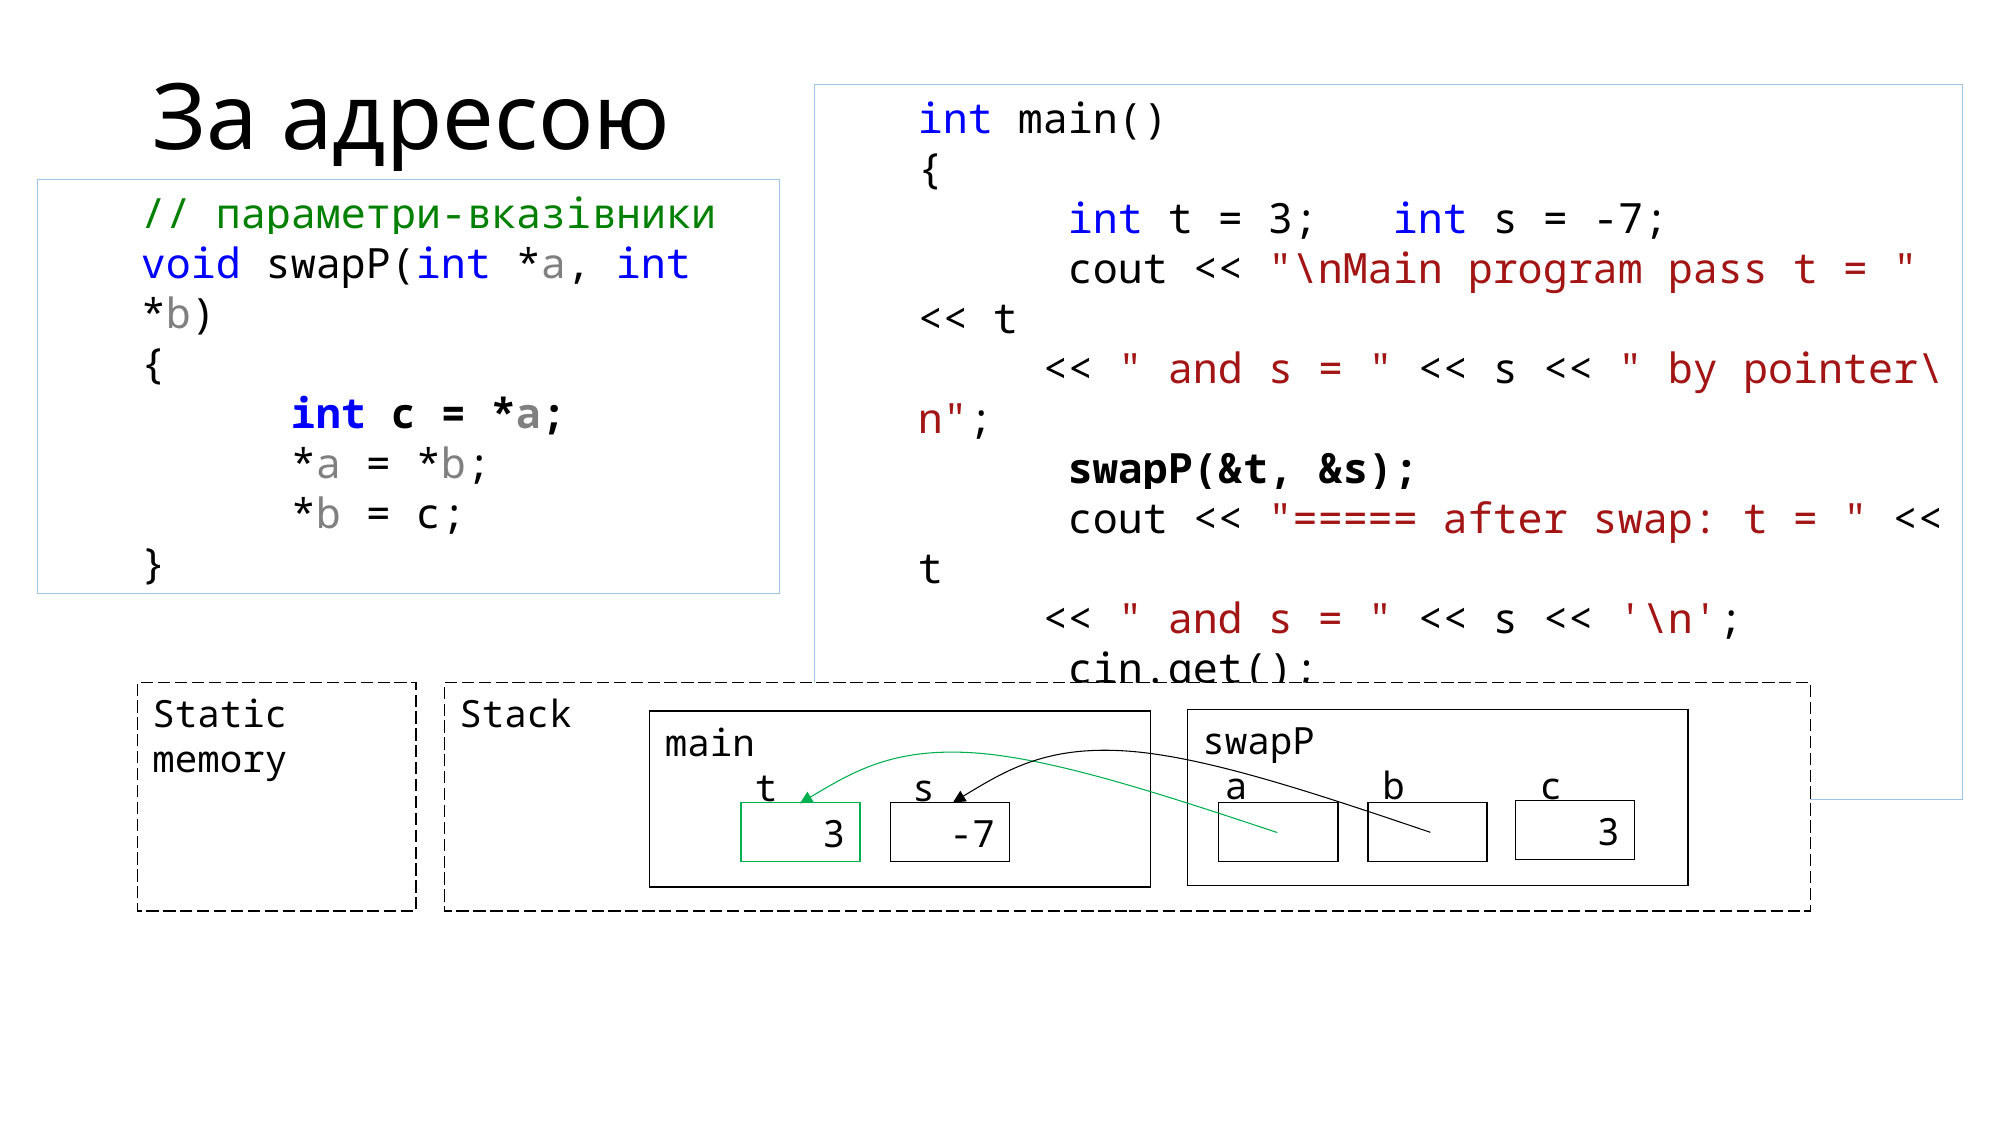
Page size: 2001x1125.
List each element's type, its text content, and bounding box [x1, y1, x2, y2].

text_box 3 [1514, 800, 1636, 861]
text_box Stack [443, 682, 1811, 912]
title За адресою [137, 59, 1863, 180]
text_box Static memory [136, 682, 417, 912]
text_box [952, 749, 1431, 833]
text_box [1367, 801, 1488, 862]
text_box main t s [649, 710, 1151, 888]
text_box // параметри-вказівники void swapP(int *a, int *b) { int c = *a; *a = *b; *b = c; } [37, 179, 780, 594]
text_box 3 [740, 801, 861, 863]
text_box [799, 751, 1278, 834]
text_box swapP a b c [1186, 708, 1689, 887]
text_box int main() { int t = 3; int s = -7; cout << "\nMain program pass t = " << t << " and s = " << s << " by pointer\n"; swapP(&t, &s); cout << "===== after swap: t = " << t << " and s = " << s << '\n'; cin.get(); return 0; } [814, 84, 1963, 800]
text_box -7 [890, 809, 1011, 862]
text_box [1218, 822, 1339, 862]
